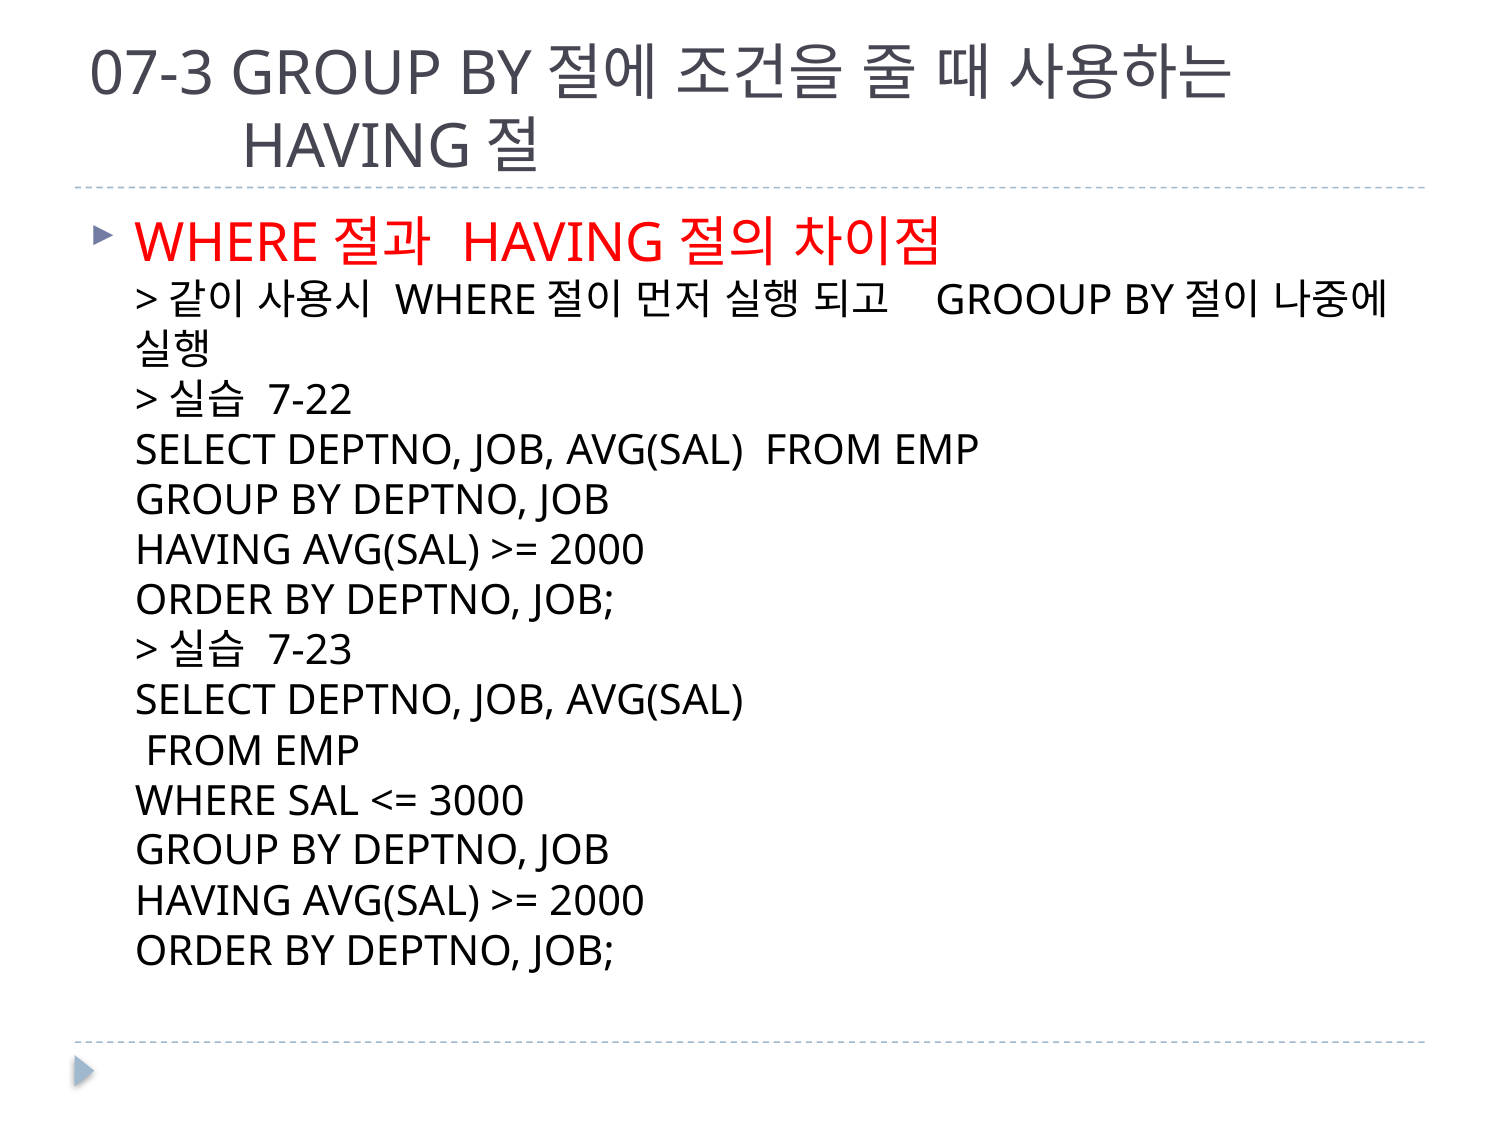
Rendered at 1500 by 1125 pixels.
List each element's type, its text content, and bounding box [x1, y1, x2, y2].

list WHERE절과 HAVING절의 차이점 >같이 사용시 WHERE절이 먼저 실행 되고 GROOUP BY절이 나중에 실행 >실습 7-22 SELECT DEPTNO, JOB, AVG(SAL) FROM EMP GROUP BY DEPTNO, JOB HAVING AVG(SAL) >= 2000 ORDER BY DEPTNO, JOB; >실습 7-23 SELECT DEPTNO, JOB, AVG(SAL) FROM EMP WHERE SAL <= 3000 GROUP BY DEPTNO, JOB HAVING AVG(SAL) >= 2000 ORDER BY DEPTNO, JOB; [75, 200, 1425, 1010]
title 07-3 GROUP BY절에 조건을 줄 때 사용하는 HAVING절 [75, 24, 1425, 188]
